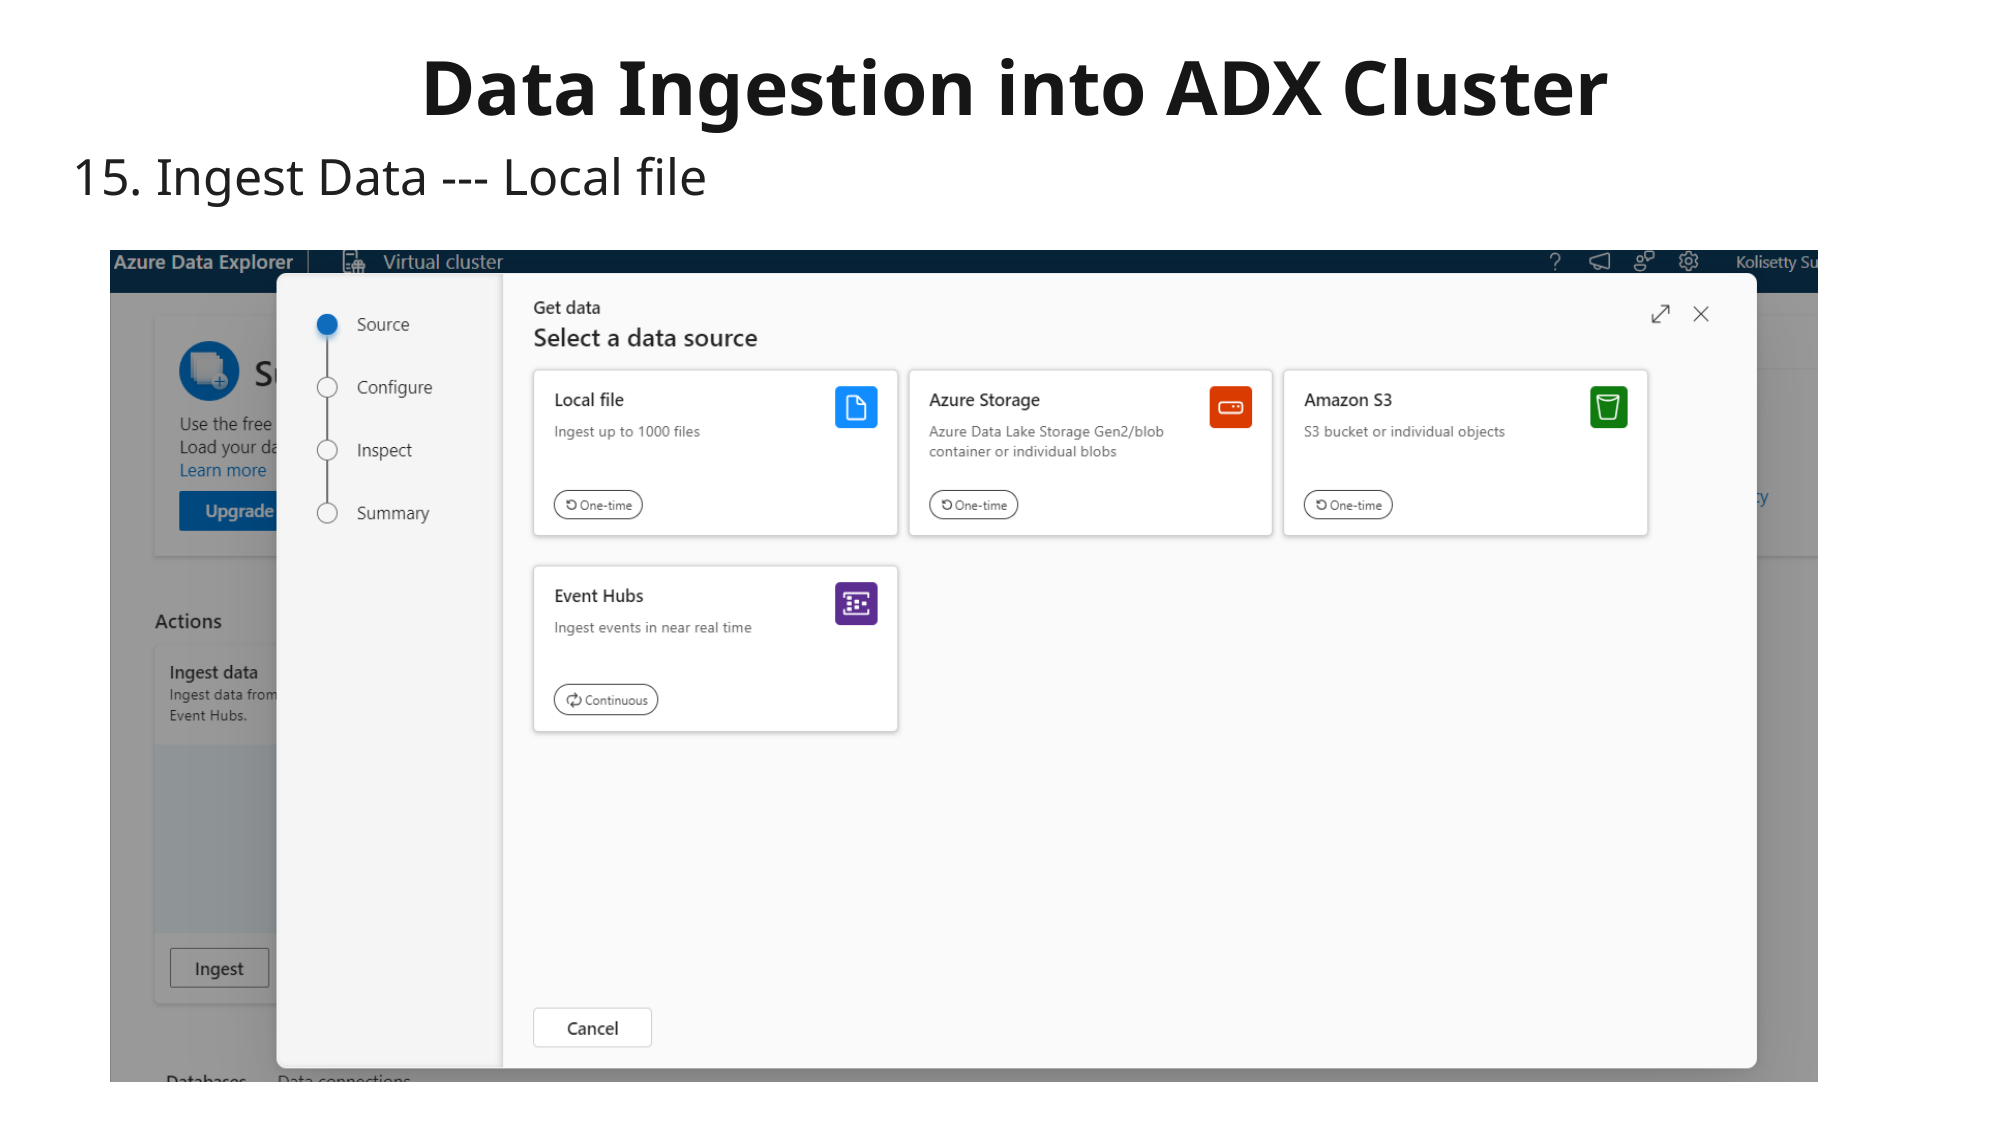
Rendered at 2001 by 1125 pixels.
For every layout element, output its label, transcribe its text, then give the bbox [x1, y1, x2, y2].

picture [109, 250, 1819, 1083]
subtitle Data Ingestion into ADX Cluster 15. Ingest Data --- Local file [31, 43, 2000, 1091]
